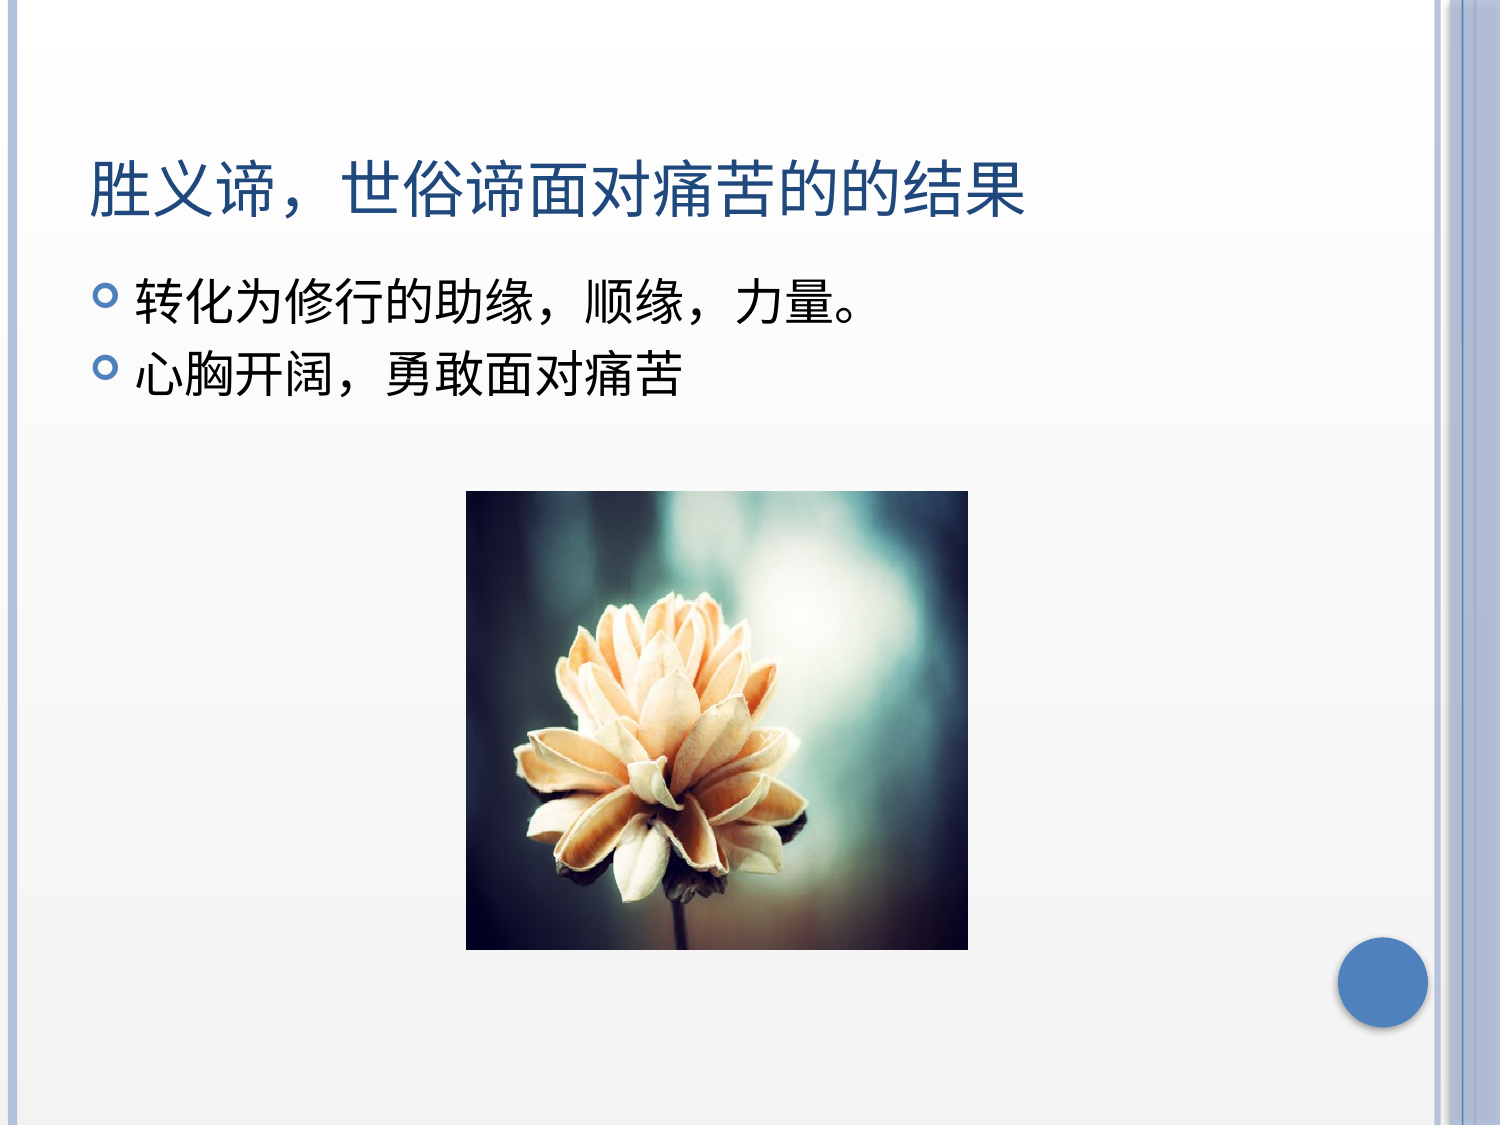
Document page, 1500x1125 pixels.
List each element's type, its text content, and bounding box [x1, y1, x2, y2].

title 胜义谛，世俗谛面对痛苦的的结果 [75, 45, 1300, 233]
list 转化为修行的助缘，顺缘，力量。 心胸开阔，勇敢面对痛苦 [75, 262, 1300, 1062]
picture [465, 491, 968, 951]
